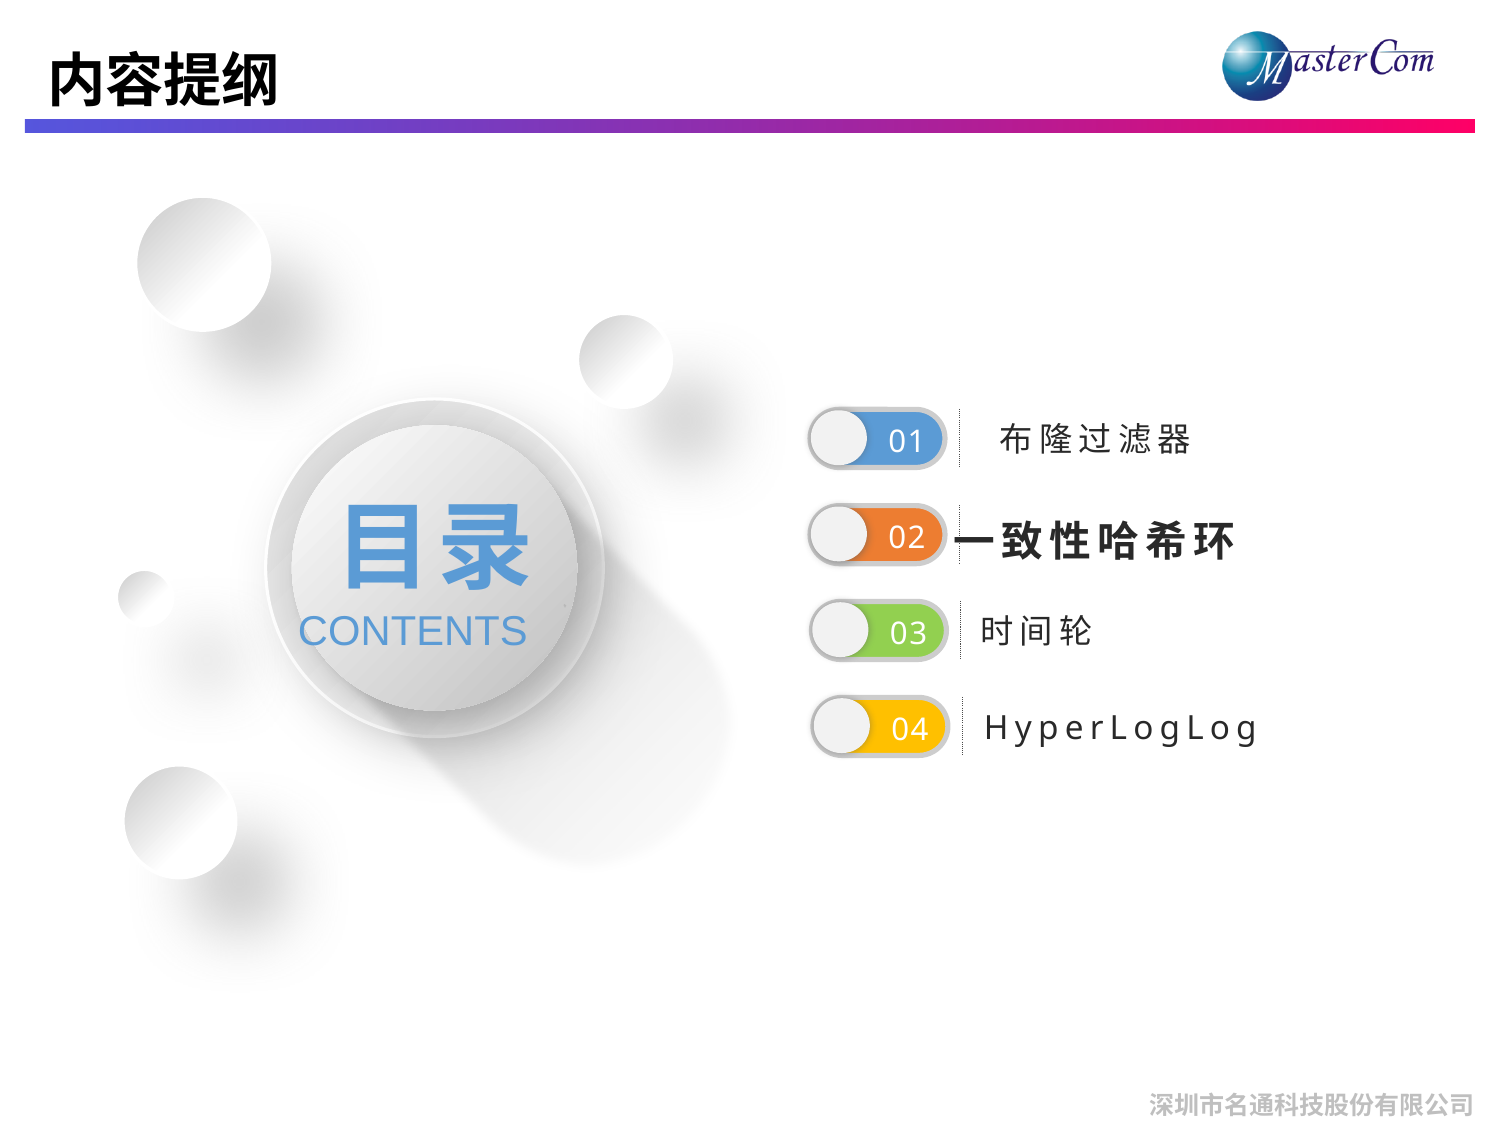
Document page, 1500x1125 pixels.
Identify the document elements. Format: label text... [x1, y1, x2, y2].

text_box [811, 600, 961, 661]
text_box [809, 504, 960, 565]
text_box 布隆过滤器 [985, 410, 1207, 466]
picture [1254, 31, 1434, 101]
picture [1254, 36, 1261, 66]
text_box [265, 392, 668, 907]
text_box [574, 310, 674, 390]
text_box HyperLogLog [969, 698, 1273, 754]
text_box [809, 408, 960, 469]
title 内容提纲 [17, 30, 1254, 126]
text_box 一致性哈希环 [959, 506, 1251, 572]
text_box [305, 477, 554, 662]
text_box [133, 194, 272, 333]
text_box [812, 696, 963, 756]
text_box [120, 762, 238, 880]
text_box [114, 567, 175, 628]
text_box 时间轮 [965, 602, 1108, 658]
